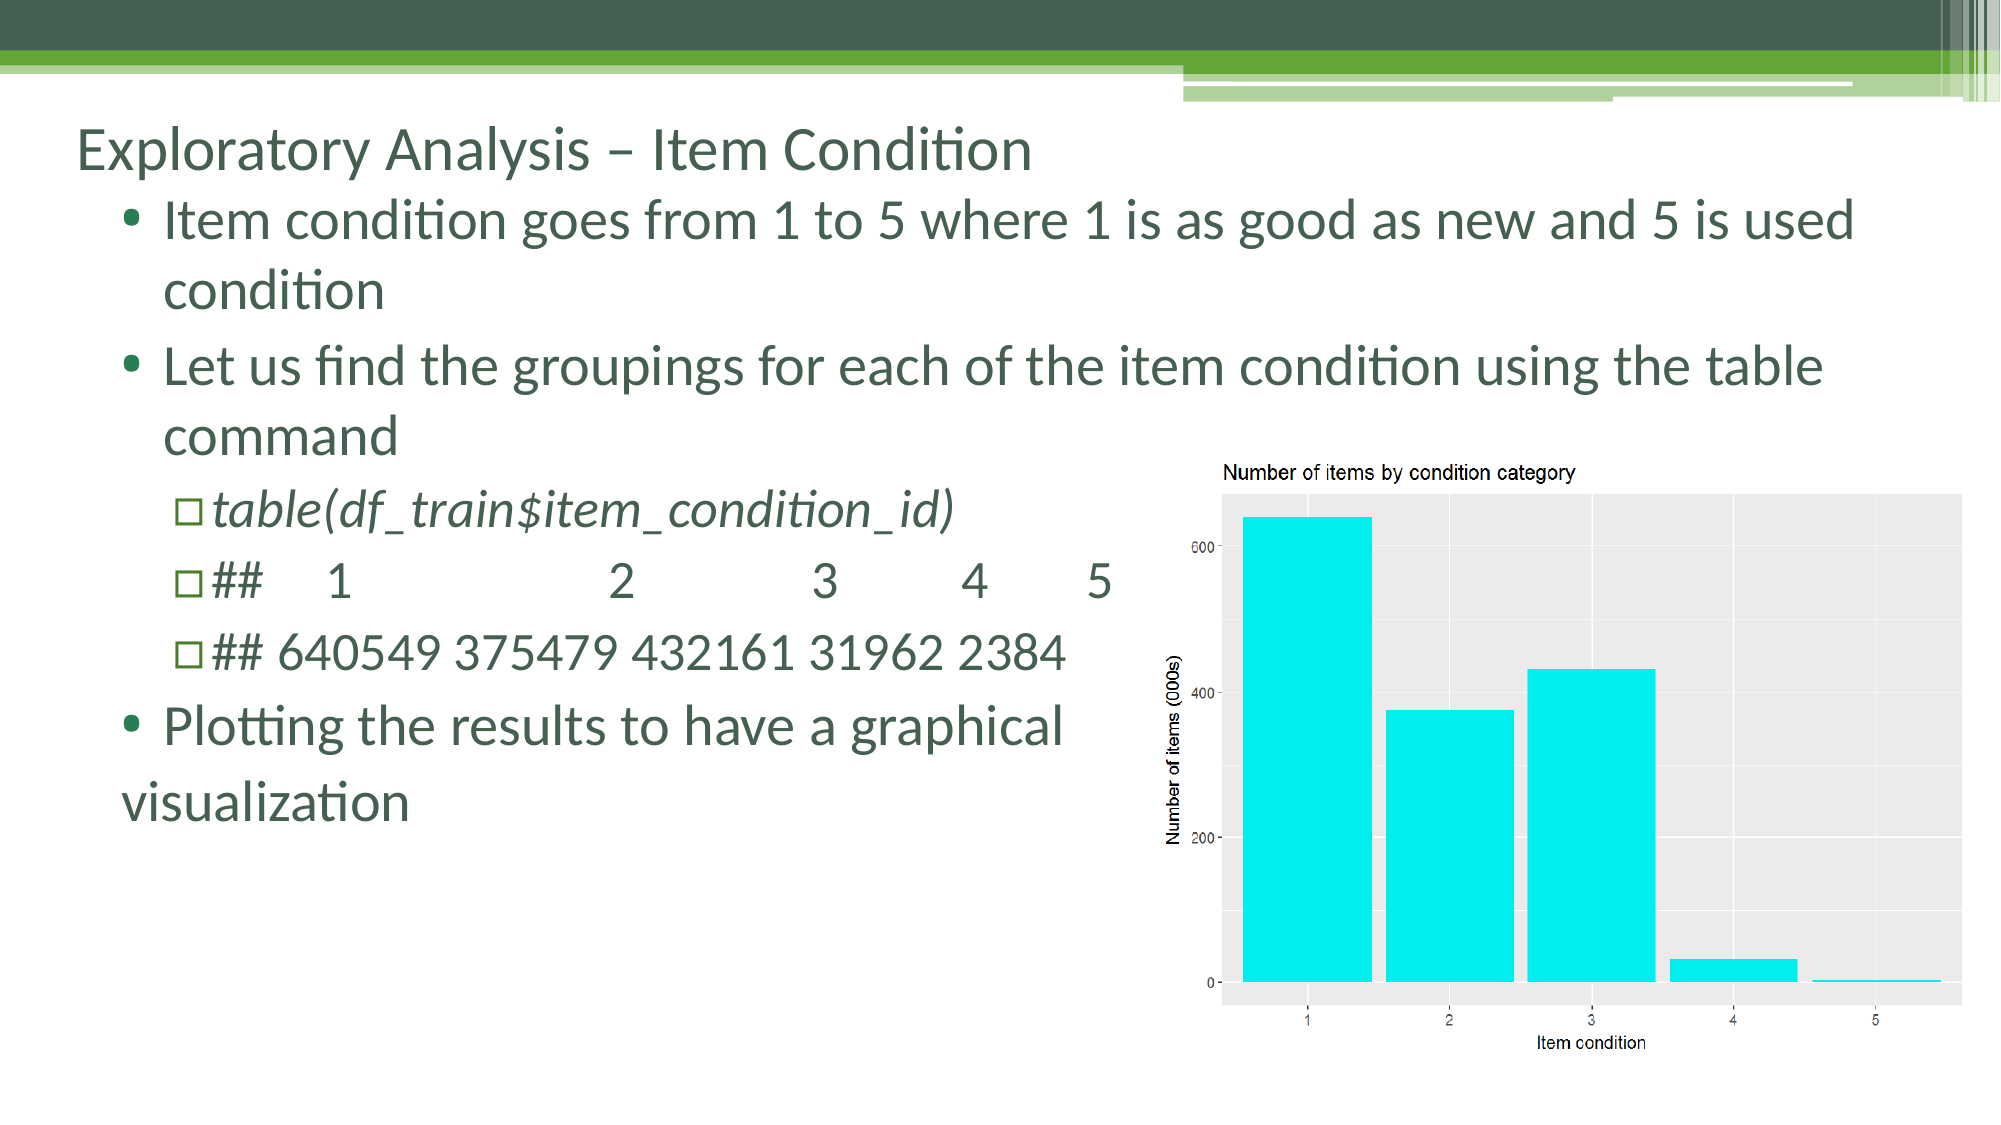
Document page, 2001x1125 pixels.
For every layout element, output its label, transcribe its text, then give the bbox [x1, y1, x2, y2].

picture [1113, 451, 1972, 1050]
list Item condition goes from 1 to 5 where 1 is as good as new and 5 is used condition Let us find the groupings for each of the item condition using the table command table(df_train$item_condition_id) ## 1 2 3 4 5 ## 640549 375479 432161 31962 2384 Plotting the results to have a graphical visualization [88, 173, 1889, 1093]
title Exploratory Analysis – Item Condition [62, 99, 1863, 191]
